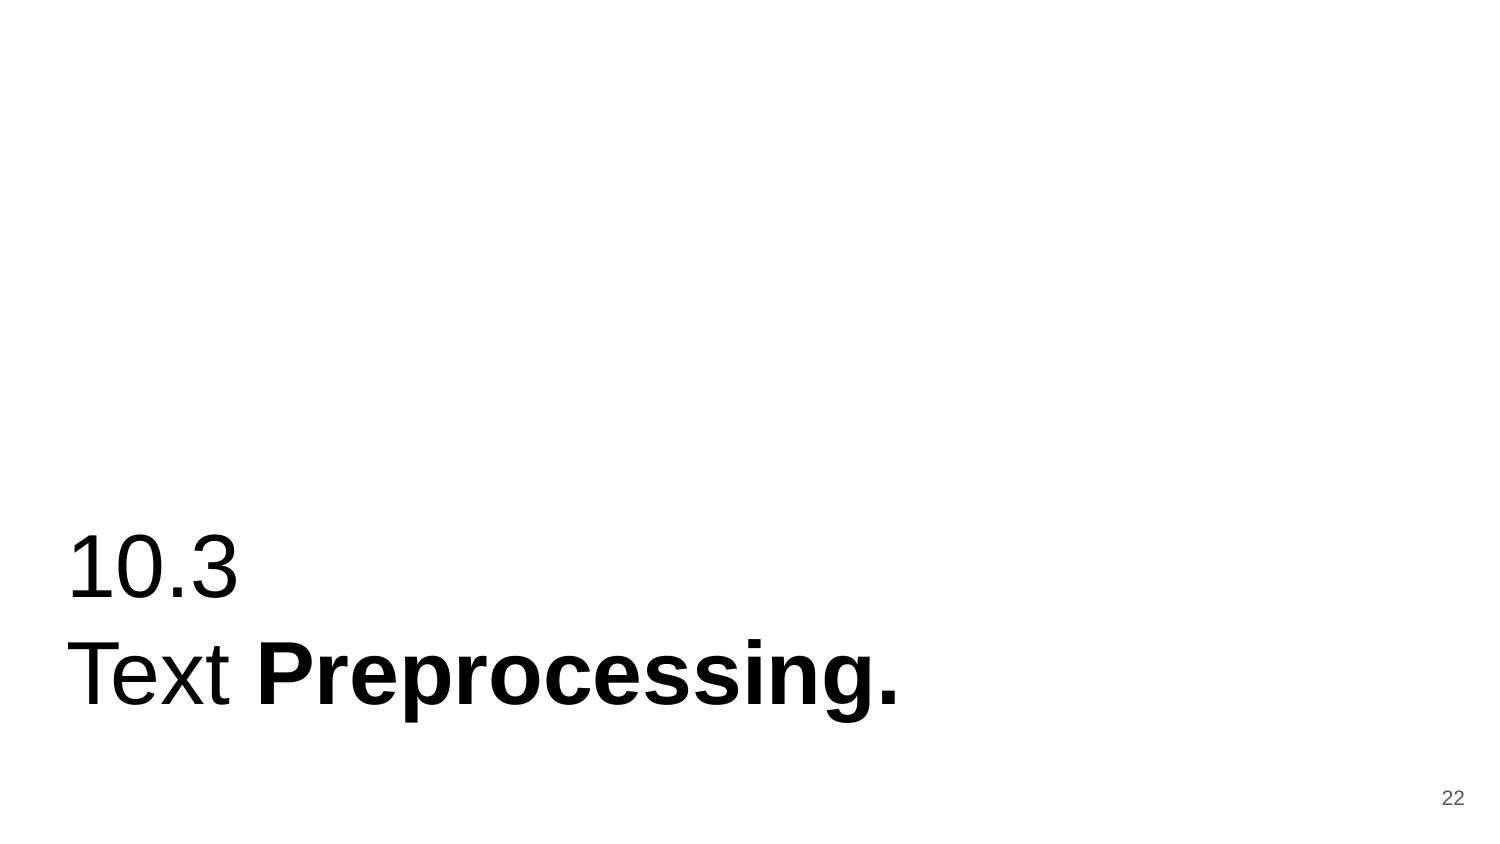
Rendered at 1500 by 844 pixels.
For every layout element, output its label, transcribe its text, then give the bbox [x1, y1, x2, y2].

title 10.3 Text Preprocessing. [51, 499, 1449, 731]
slide_number ‹#› [1389, 764, 1480, 830]
